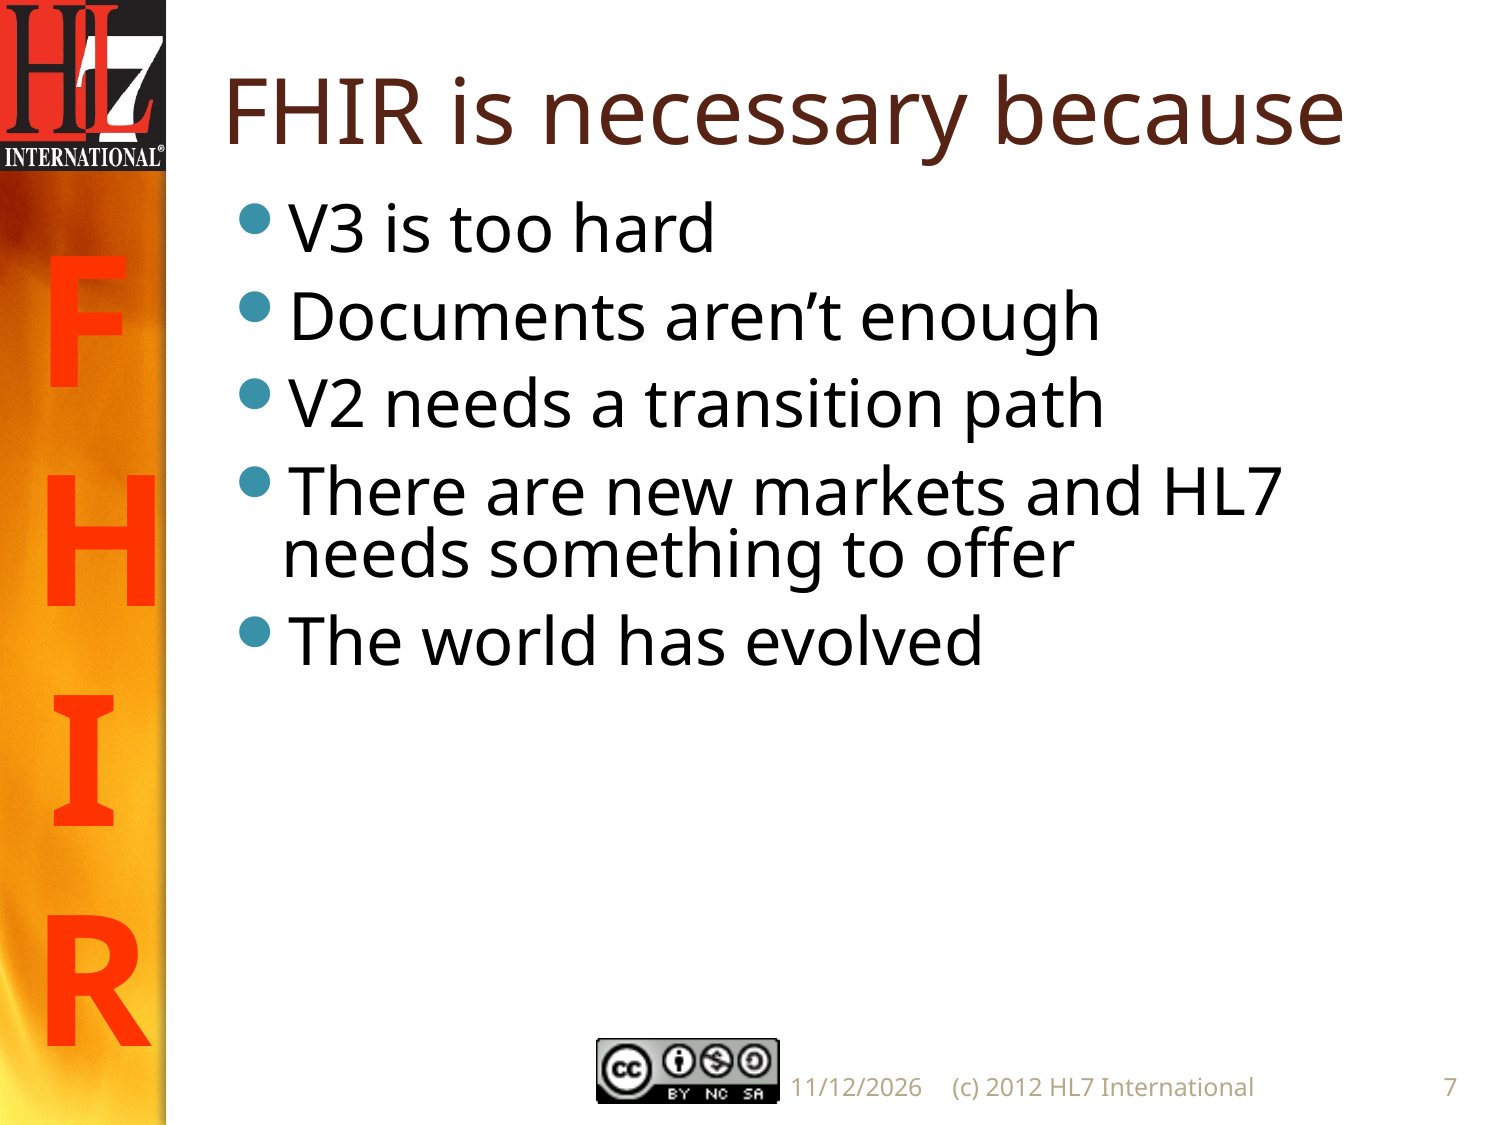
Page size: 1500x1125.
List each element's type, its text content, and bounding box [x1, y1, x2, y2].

title FHIR is necessary because [206, 30, 1466, 185]
list V3 is too hard Documents aren’t enough V2 needs a transition path There are new markets and HL7 needs something to offer The world has evolved [206, 196, 1466, 1059]
picture [596, 1059, 780, 1070]
footer (c) 2012 HL7 International [938, 1070, 1413, 1113]
picture [0, 0, 166, 1125]
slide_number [587, 1070, 938, 1113]
slide_number 7 [1413, 1070, 1488, 1113]
